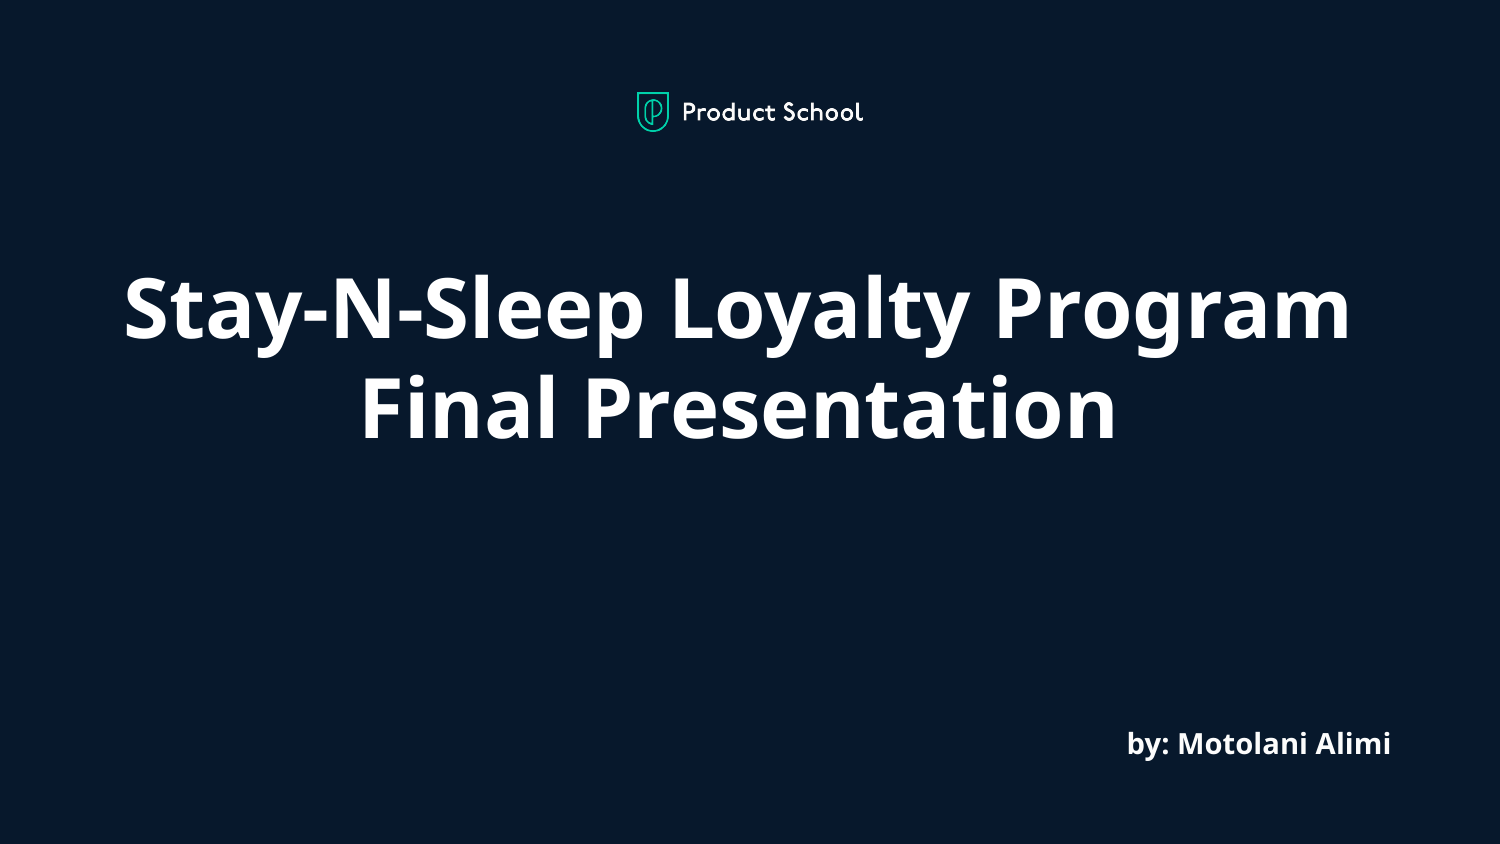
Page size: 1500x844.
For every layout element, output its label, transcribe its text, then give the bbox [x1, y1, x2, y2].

text_box by: Motolani Alimi [1111, 710, 1425, 786]
text_box Stay-N-Sleep Loyalty Program Final Presentation [74, 261, 1425, 549]
picture [637, 92, 863, 132]
